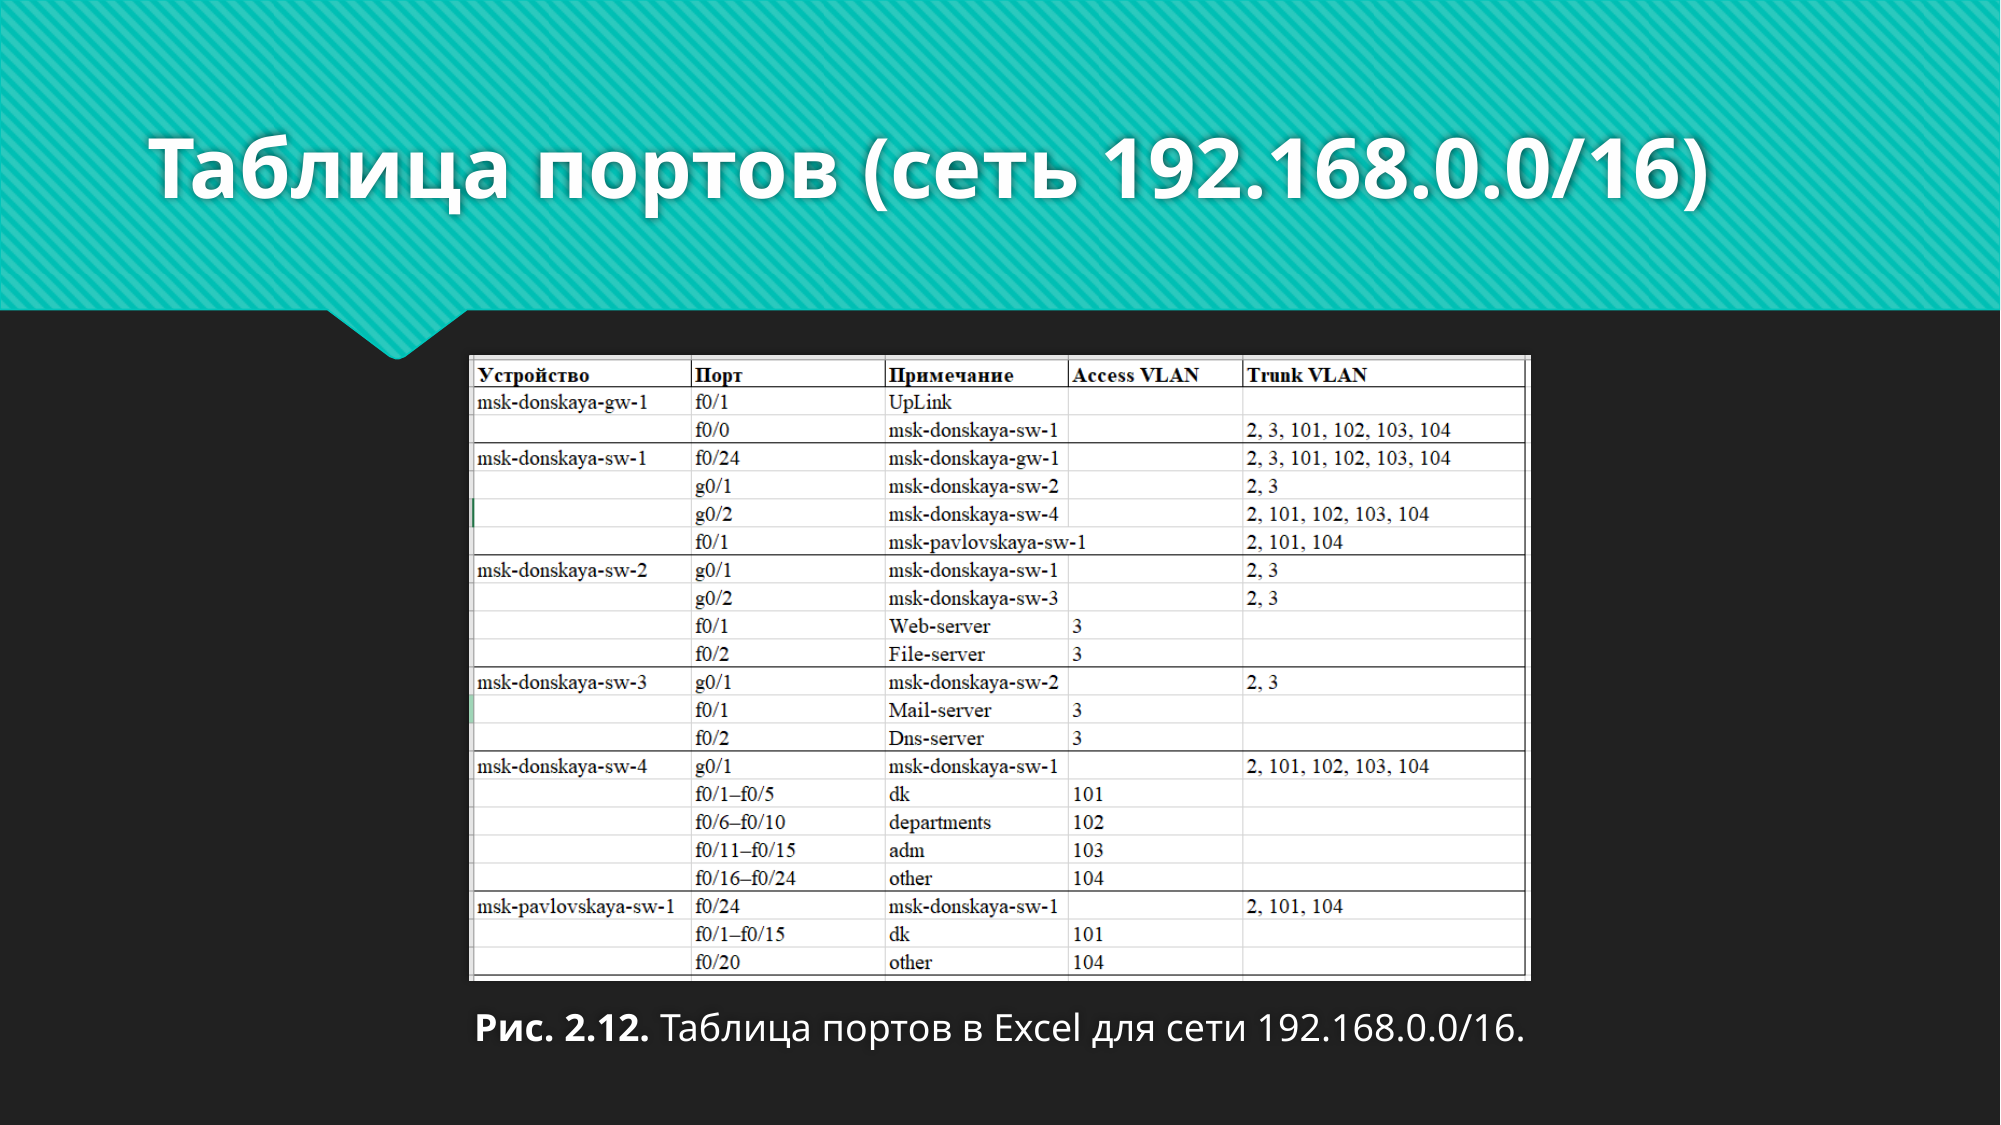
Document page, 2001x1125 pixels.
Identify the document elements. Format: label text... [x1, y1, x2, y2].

text_box Рис. 2.12. Таблица портов в Excel для сети 192.168.0.0/16. [266, 971, 1734, 1081]
title Таблица портов (сеть 192.168.0.0/16) [132, 103, 1868, 223]
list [469, 355, 1531, 981]
